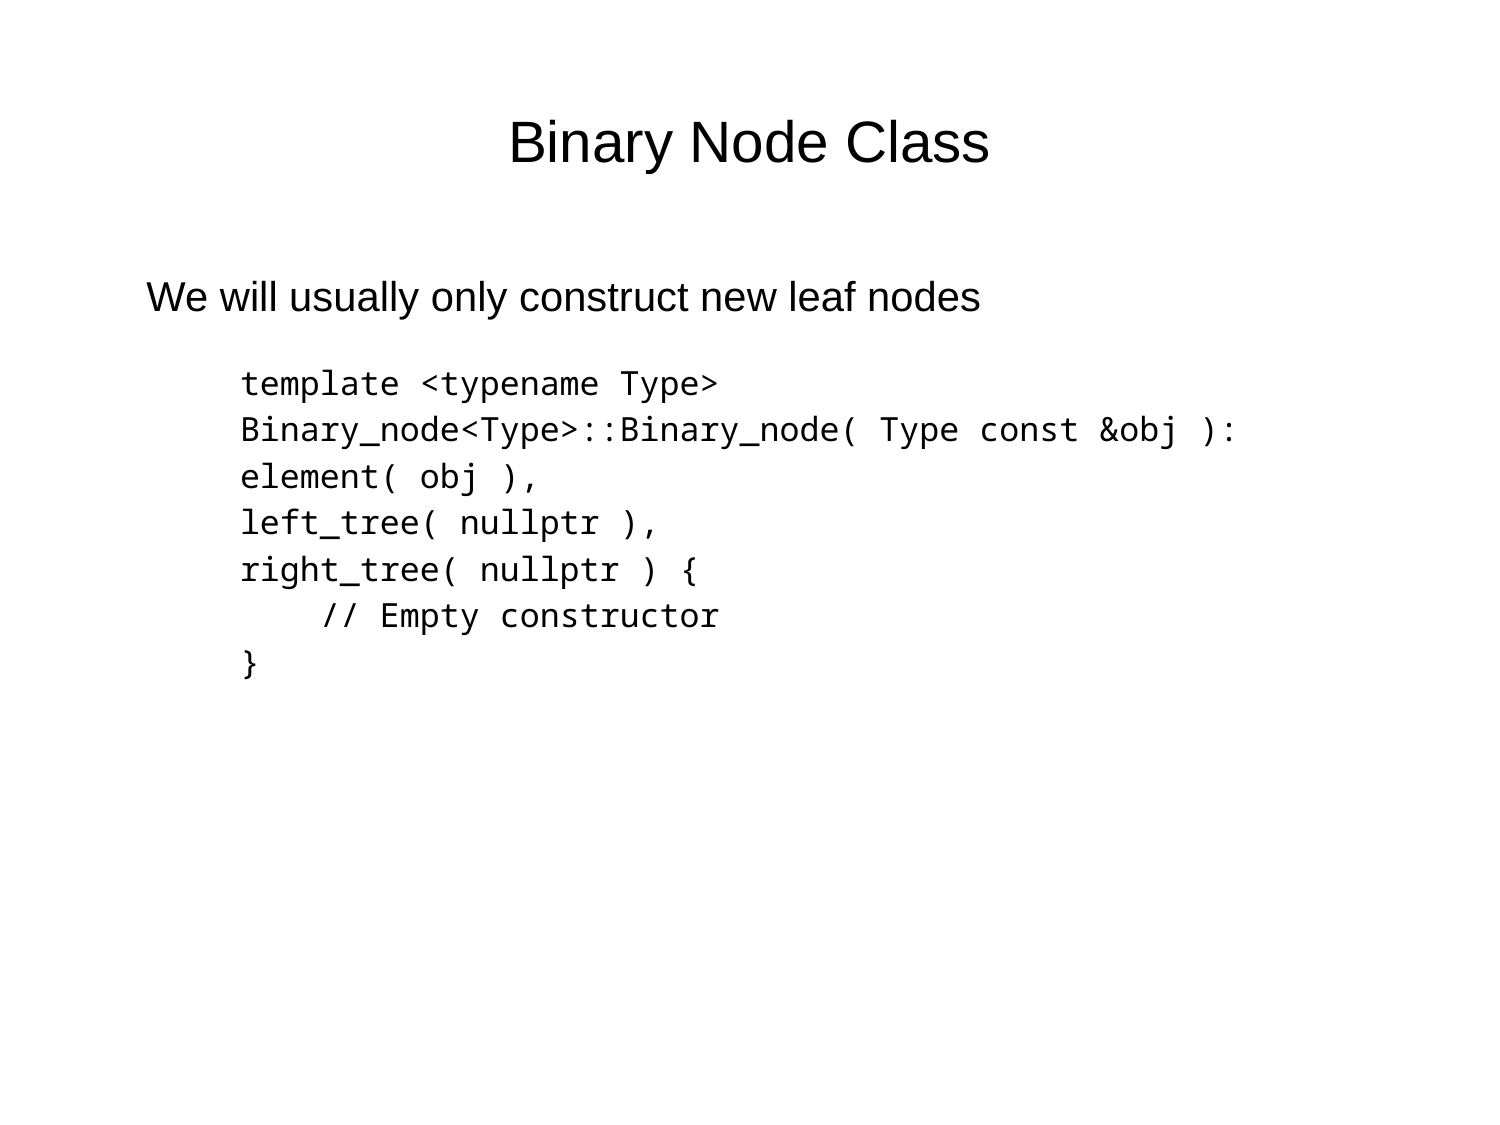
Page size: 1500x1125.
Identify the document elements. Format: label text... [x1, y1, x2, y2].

list We will usually only construct new leaf nodes template <typename Type> Binary_node<Type>::Binary_node( Type const &obj ): element( obj ), left_tree( nullptr ), right_tree( nullptr ) { // Empty constructor } [74, 262, 1426, 1006]
title Binary Node Class [74, 44, 1426, 233]
